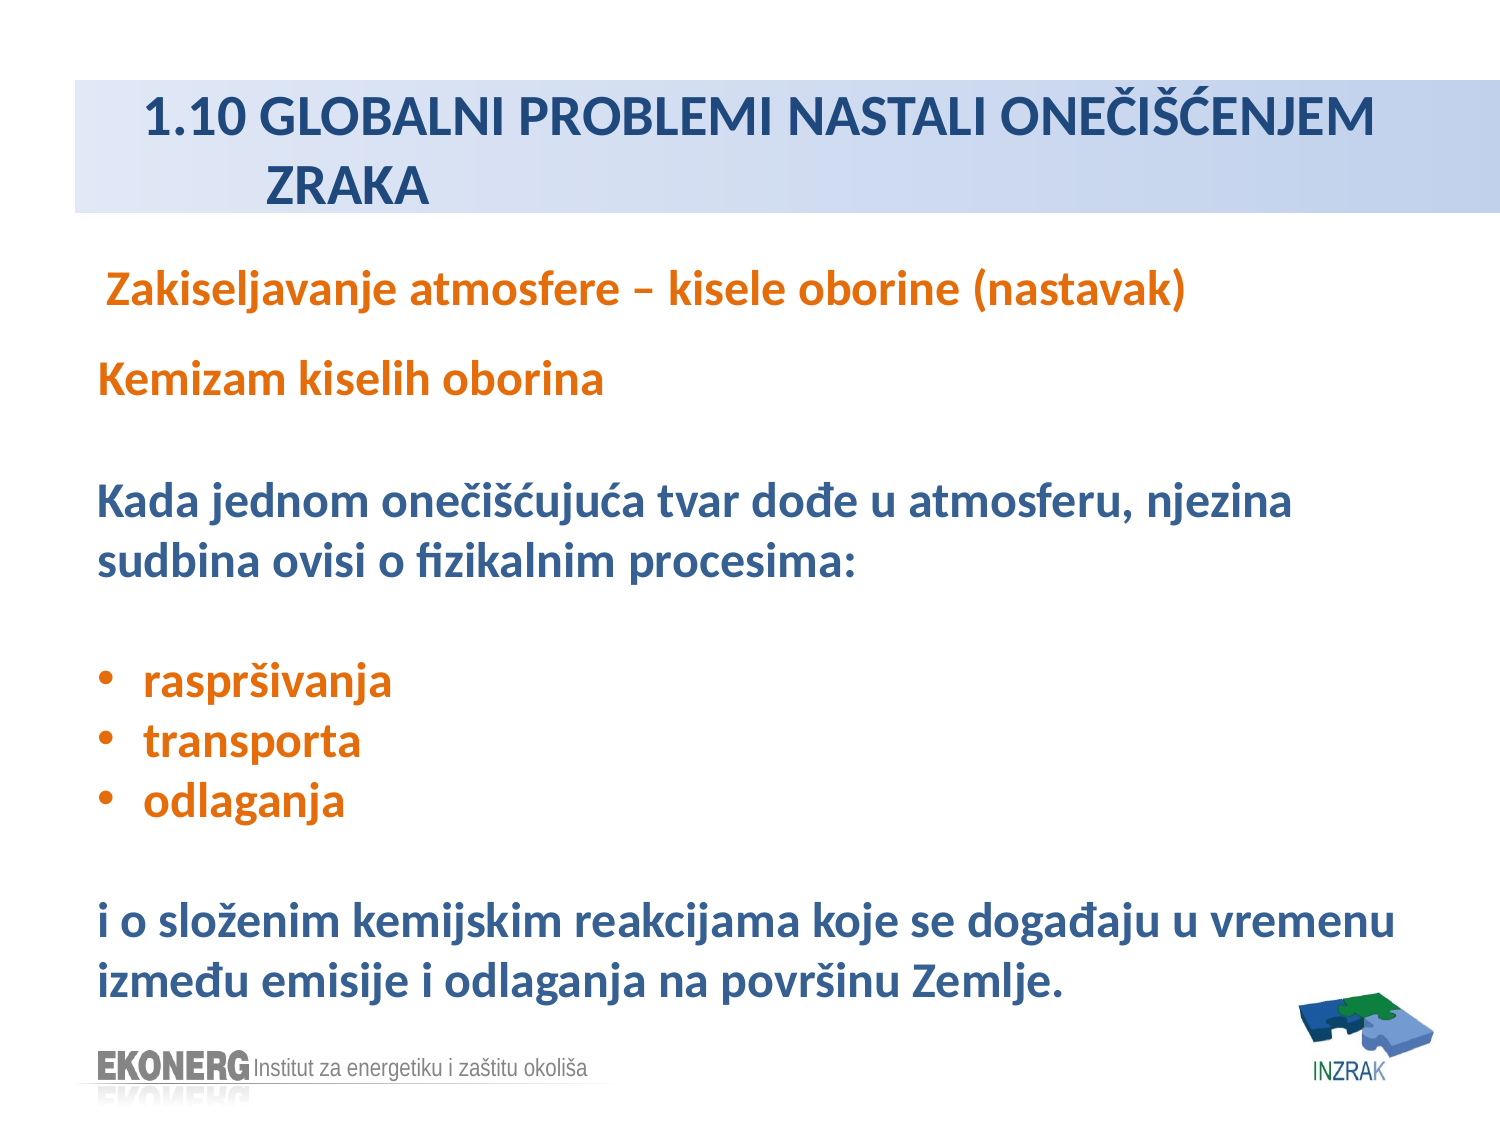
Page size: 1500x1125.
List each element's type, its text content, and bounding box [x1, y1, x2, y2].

picture [1298, 992, 1434, 1088]
text_box Zakiseljavanje atmosfere – kisele oborine (nastavak) [92, 248, 1480, 323]
text_box Kemizam kiselih oborina [83, 337, 911, 413]
title 1.10 GLOBALNI PROBLEMI NASTALI ONEČIŠĆENJEM ZRAKA [75, 80, 1500, 213]
text_box Kada jednom onečišćujuća tvar dođe u atmosferu, njezina sudbina ovisi o fizikalnim procesima: raspršivanja transporta odlaganja i o složenim kemijskim reakcijama koje se događaju u vremenu između emisije i odlaganja na površinu Zemlje. [82, 459, 1477, 1015]
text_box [61, 1038, 636, 1112]
